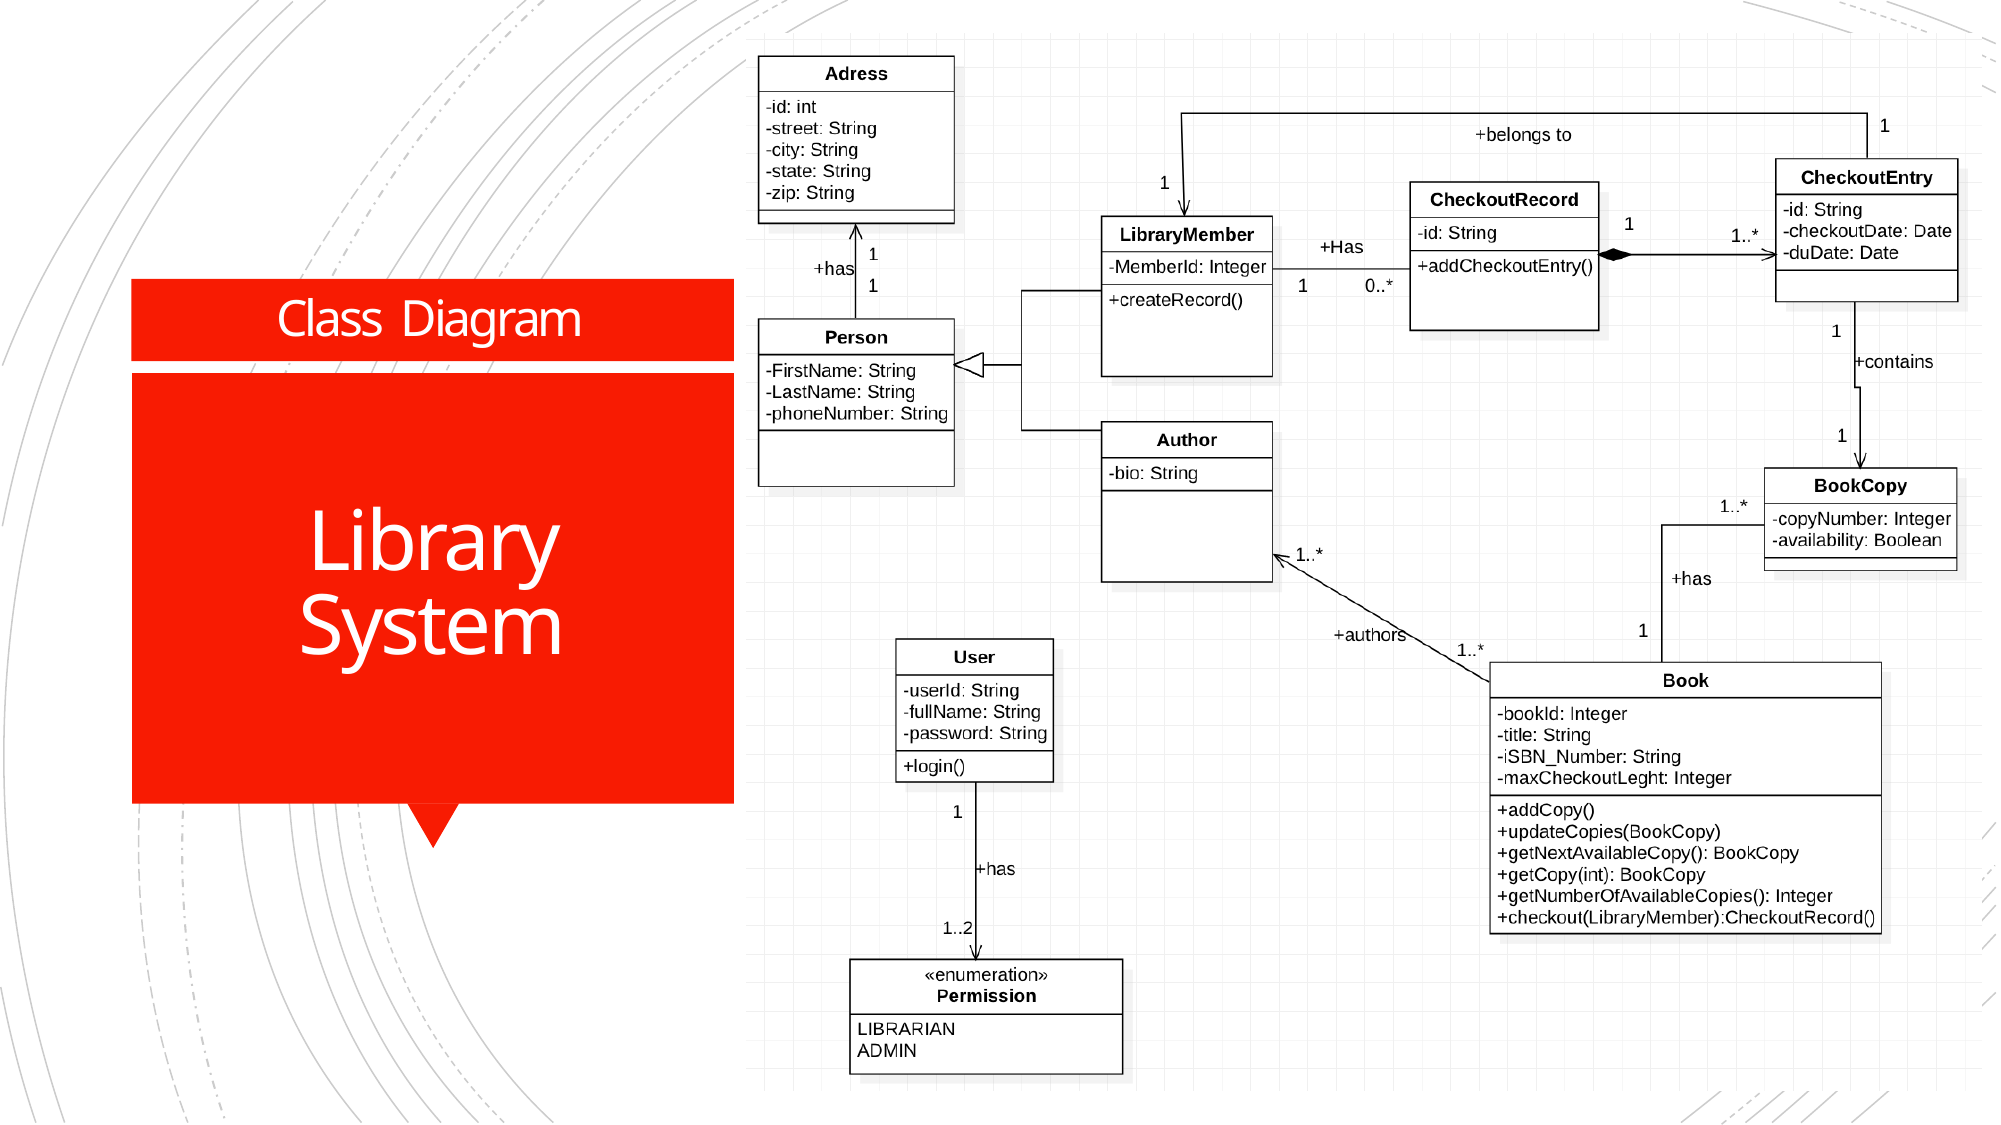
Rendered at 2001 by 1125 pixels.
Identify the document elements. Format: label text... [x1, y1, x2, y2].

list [745, 32, 1983, 1091]
text_box Class Diagram [135, 271, 726, 372]
title Library System [145, 385, 720, 789]
